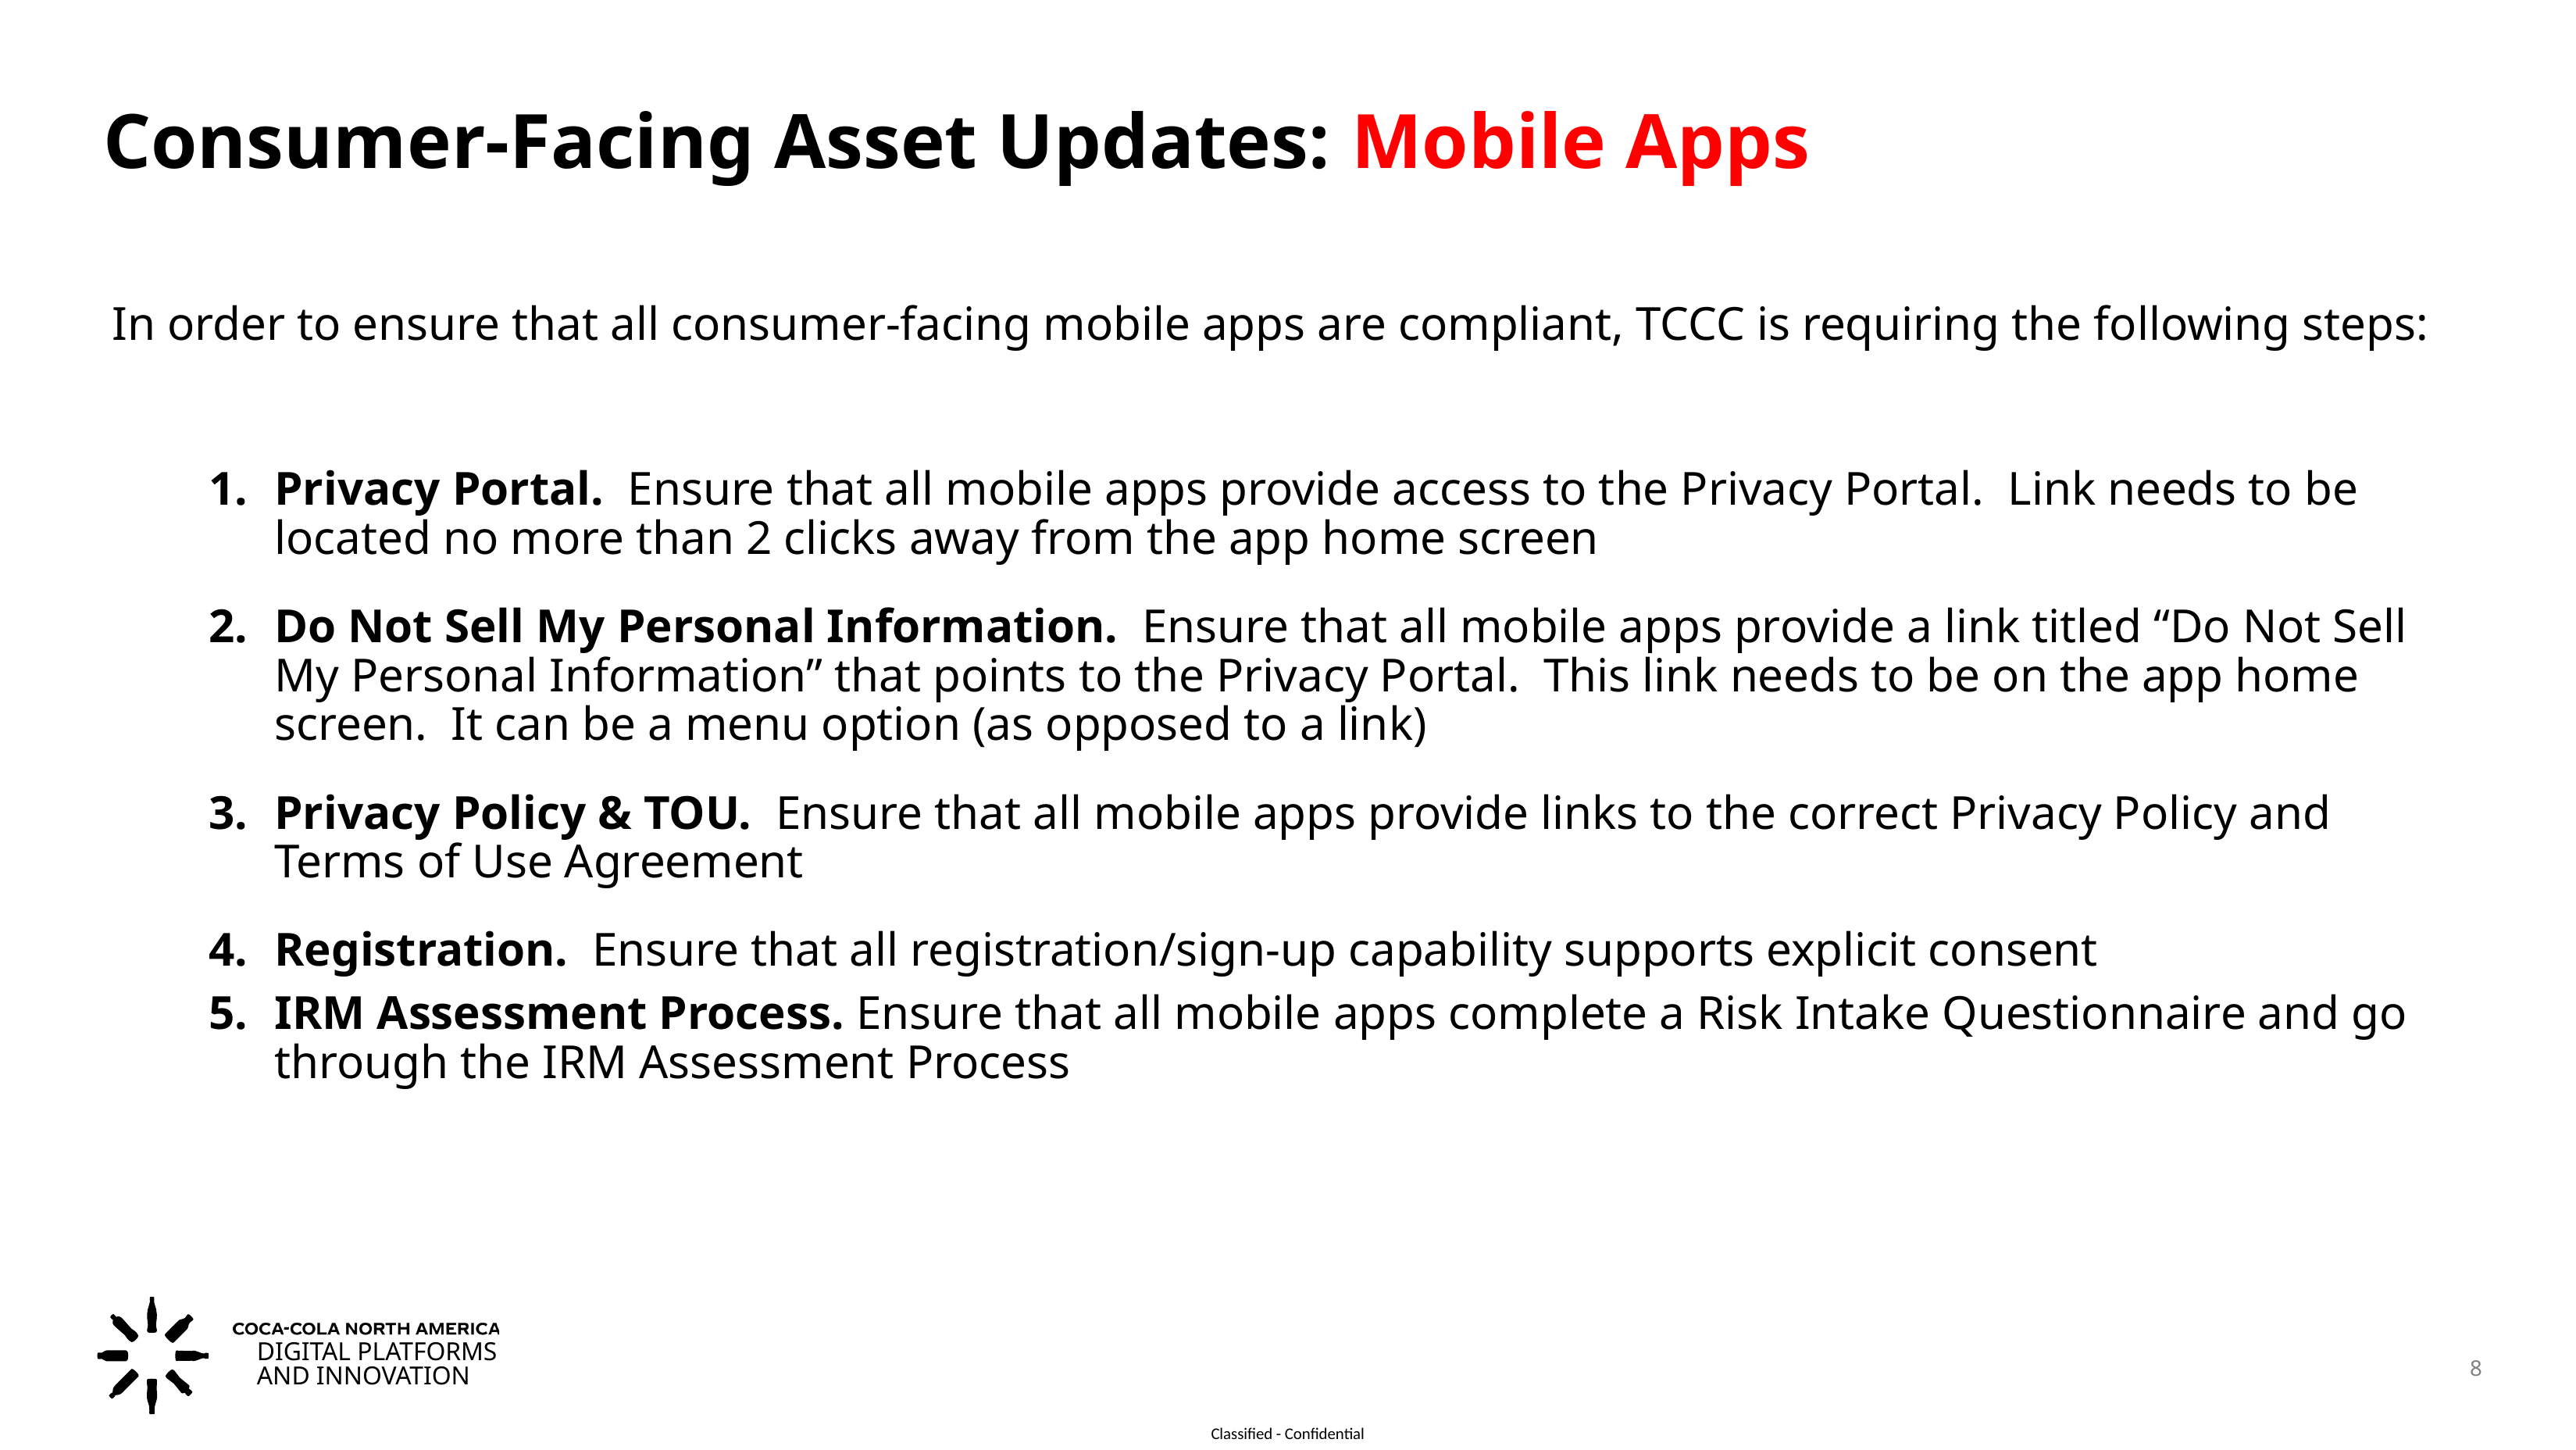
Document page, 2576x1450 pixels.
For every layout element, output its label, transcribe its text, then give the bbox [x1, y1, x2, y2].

list In order to ensure that all consumer-facing mobile apps are compliant, TCCC is requiring the following steps: Privacy Portal. Ensure that all mobile apps provide access to the Privacy Portal. Link needs to be located no more than 2 clicks away from the app home screen Do Not Sell My Personal Information. Ensure that all mobile apps provide a link titled “Do Not Sell My Personal Information” that points to the Privacy Portal. This link needs to be on the app home screen. It can be a menu option (as opposed to a link) Privacy Policy & TOU. Ensure that all mobile apps provide links to the correct Privacy Policy and Terms of Use Agreement Registration. Ensure that all registration/sign-up capability supports explicit consent IRM Assessment Process. Ensure that all mobile apps complete a Risk Intake Questionnaire and go through the IRM Assessment Process [100, 295, 2482, 1256]
slide_number 8 [1902, 1354, 2482, 1432]
title Consumer-Facing Asset Updates: Mobile Apps [103, 103, 2383, 242]
